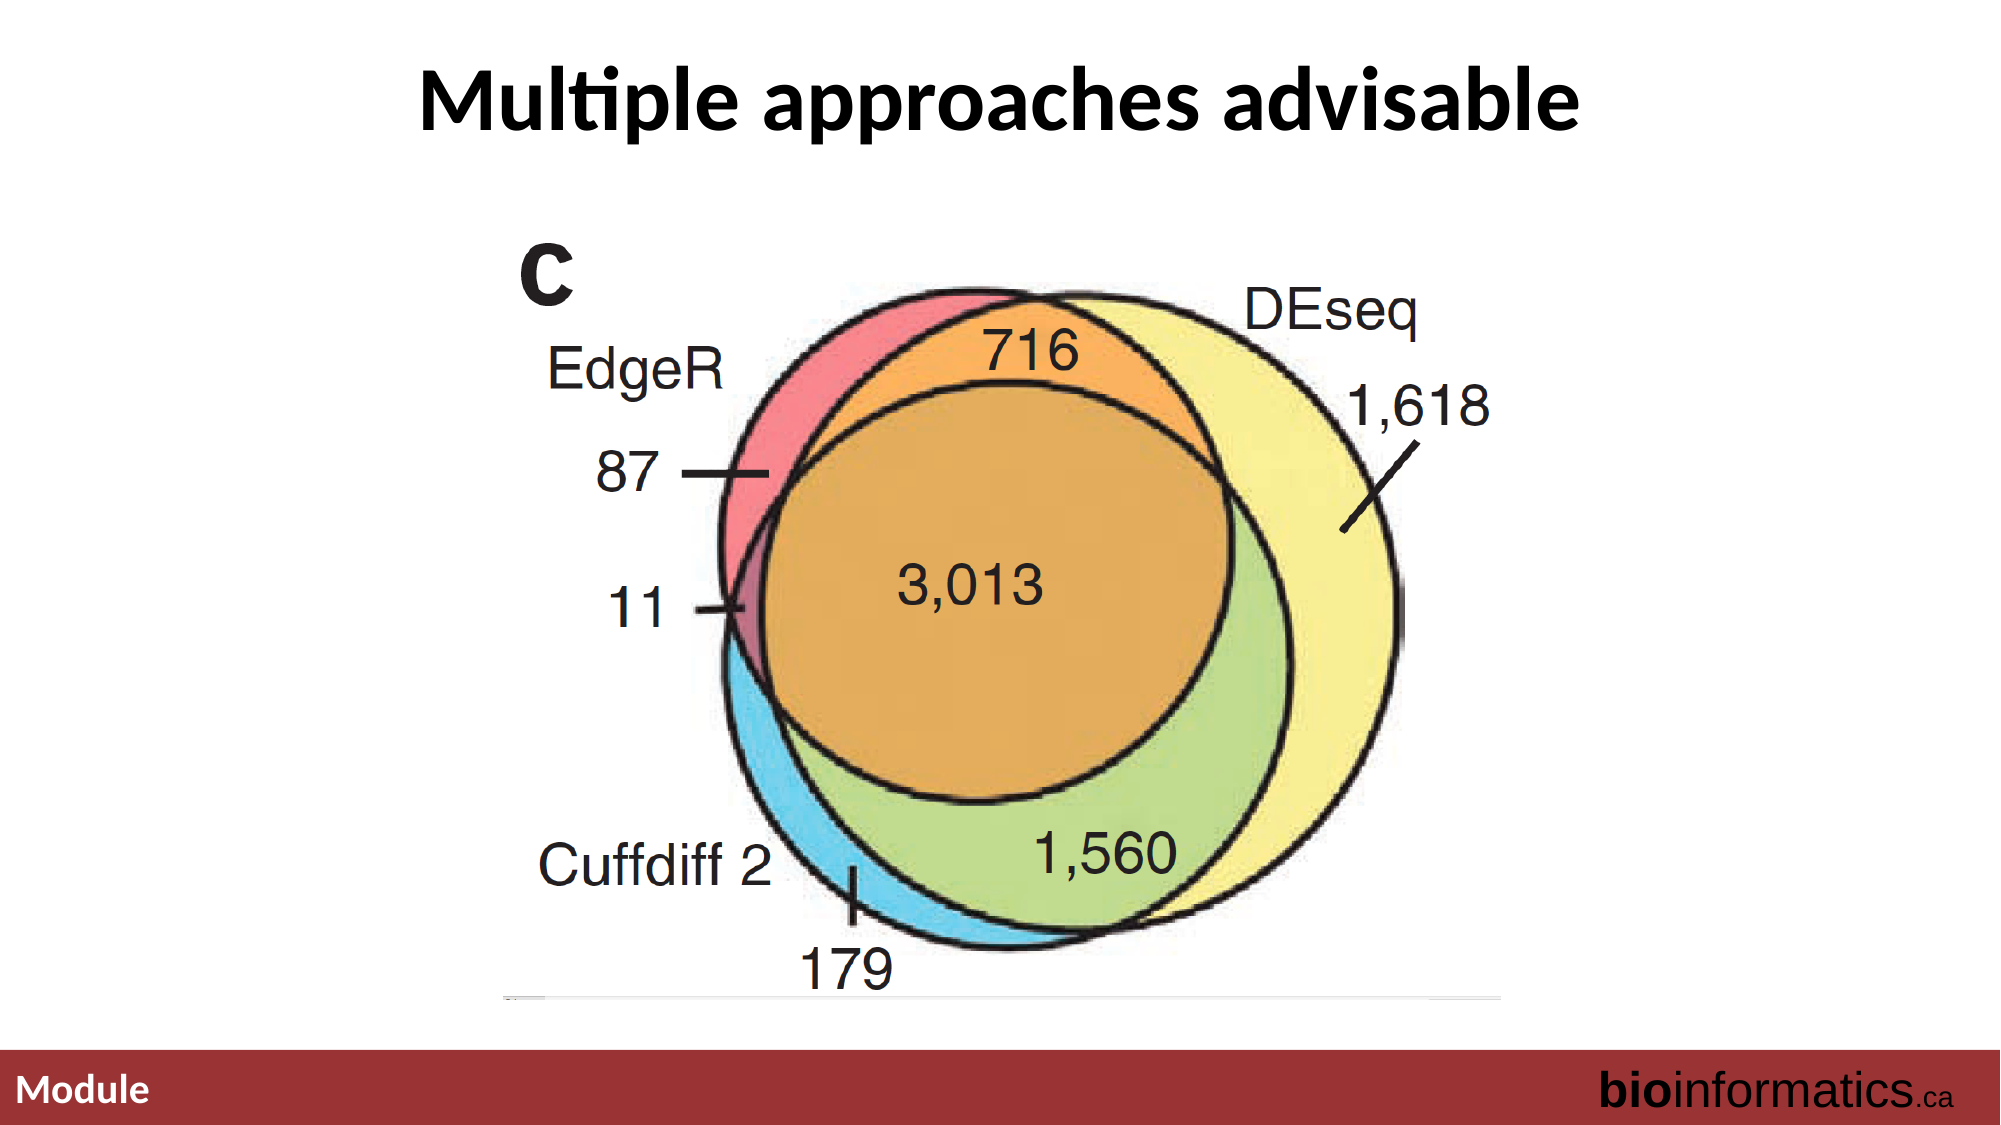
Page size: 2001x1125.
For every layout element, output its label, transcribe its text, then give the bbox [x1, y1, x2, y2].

title Multiple approaches advisable [275, 7, 1725, 195]
picture [503, 236, 1501, 1000]
